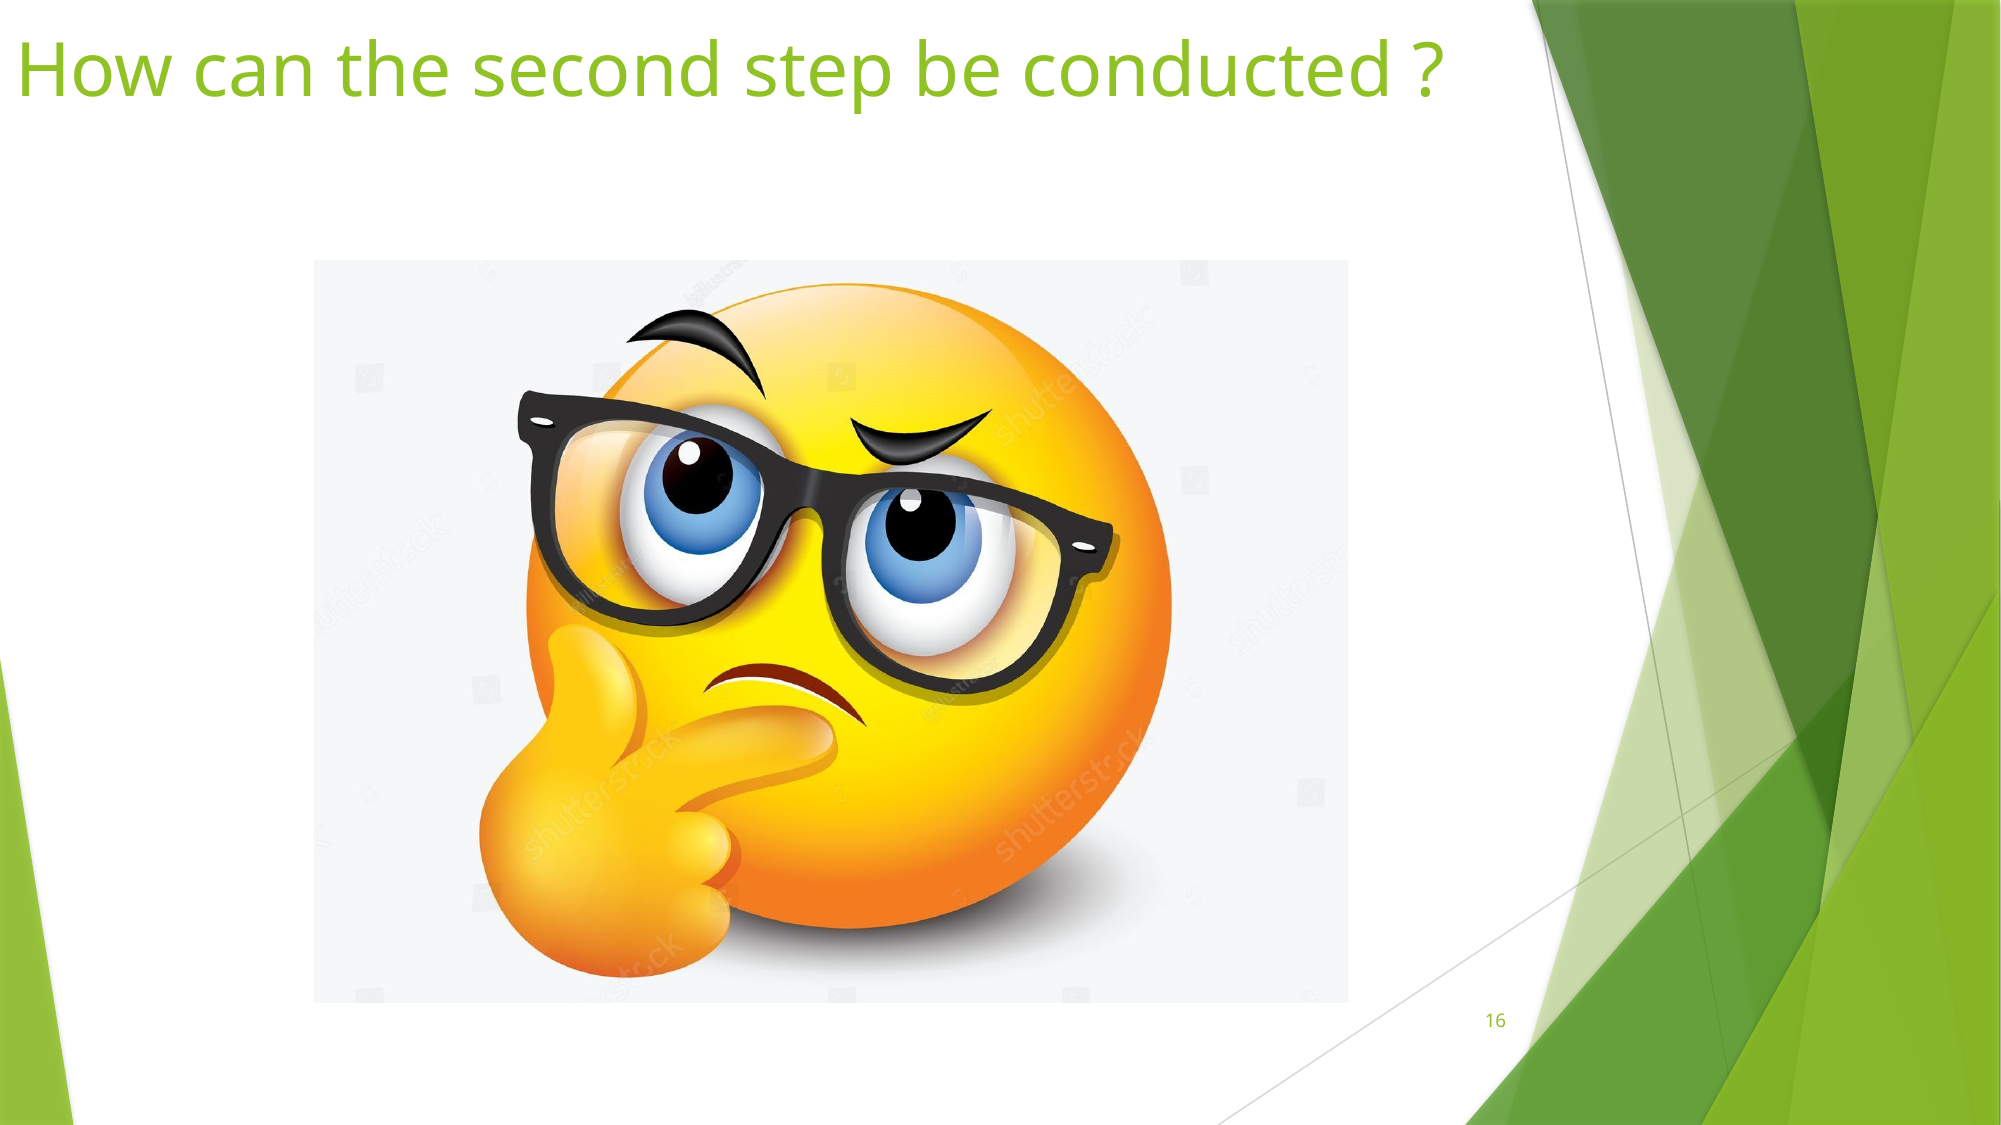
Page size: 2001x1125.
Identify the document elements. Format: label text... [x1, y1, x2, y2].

title How can the second step be conducted ? [0, 13, 1551, 231]
picture [313, 259, 1349, 1004]
slide_number 16 [1409, 991, 1522, 1051]
